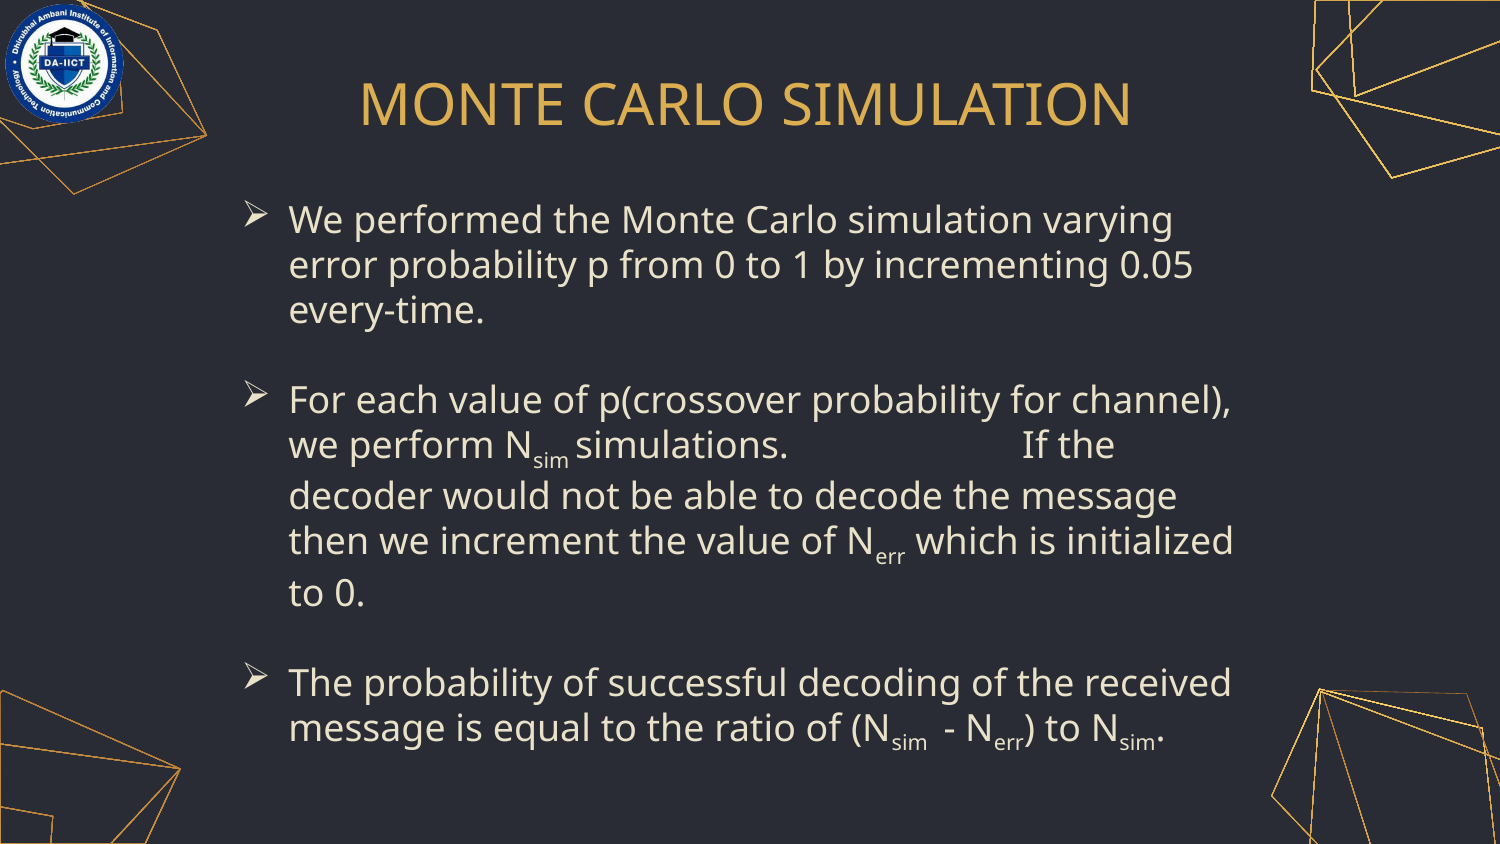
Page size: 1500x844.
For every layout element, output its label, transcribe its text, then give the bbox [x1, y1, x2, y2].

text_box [1221, 624, 1500, 844]
picture [0, 0, 129, 125]
title MONTE CARLO SIMULATION [278, 66, 1215, 138]
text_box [0, 0, 208, 249]
text_box We performed the Monte Carlo simulation varying error probability p from 0 to 1 by incrementing 0.05 every-time. For each value of p(crossover probability for channel), we perform Nsim simulations. If the decoder would not be able to decode the message then we increment the value of Nerr which is initialized to 0. The probability of successful decoding of the received message is equal to the ratio of (Nsim - Nerr) to Nsim. [226, 188, 1283, 762]
